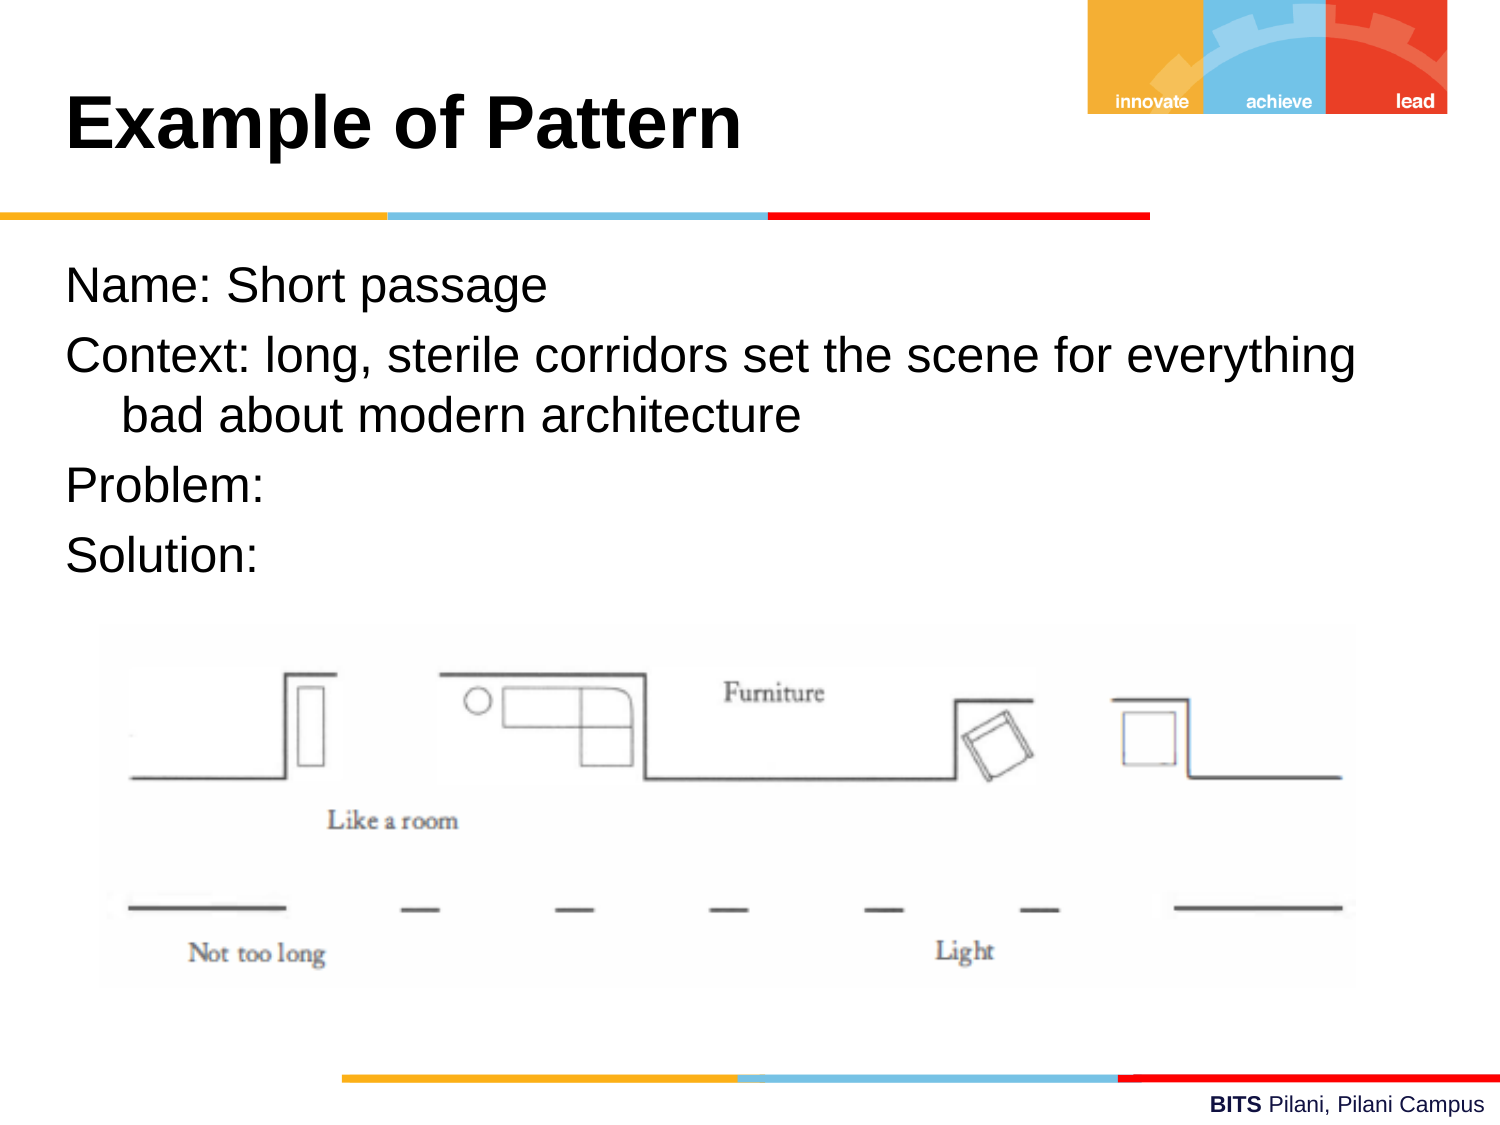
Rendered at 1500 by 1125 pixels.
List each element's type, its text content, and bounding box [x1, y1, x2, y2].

picture [1087, 0, 1448, 114]
list Name: Short passage Context: long, sterile corridors set the scene for everything bad about modern architecture Problem: Solution: [50, 245, 1400, 988]
picture [99, 624, 1357, 988]
list Example of Pattern [50, 24, 1088, 213]
